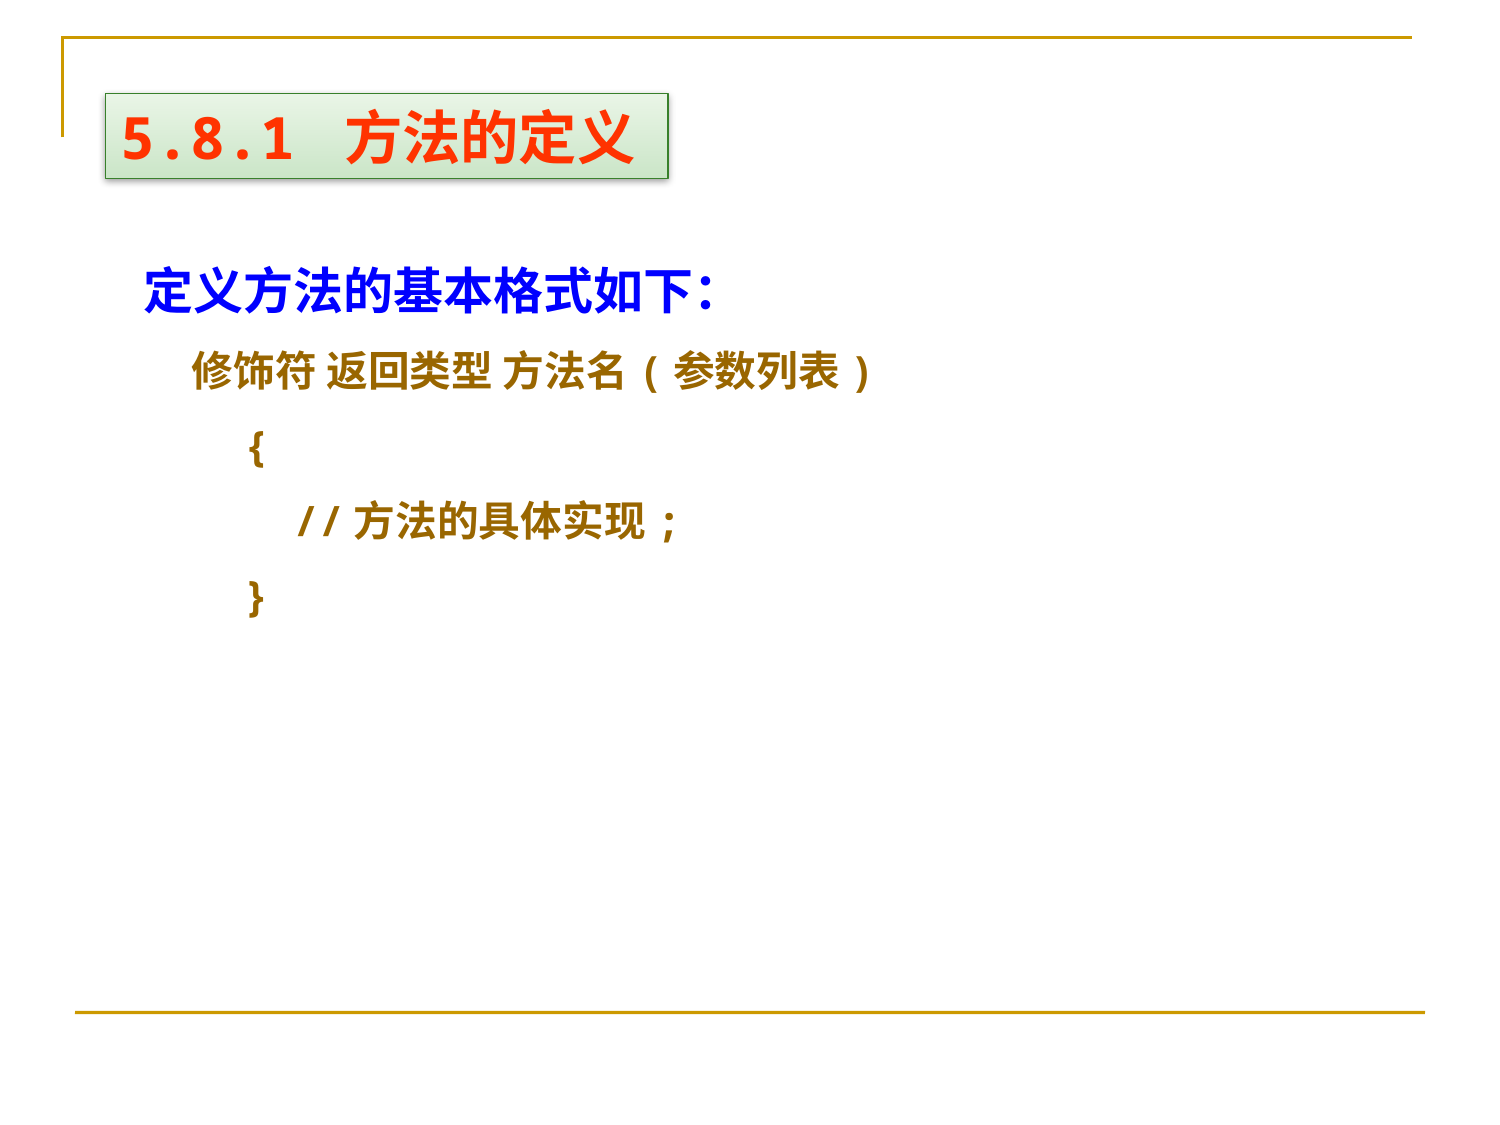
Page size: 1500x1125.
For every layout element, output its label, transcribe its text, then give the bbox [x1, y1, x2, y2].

text_box 定义方法的基本格式如下： 修饰符 返回类型 方法名(参数列表) { //方法的具体实现; } [128, 222, 1440, 628]
text_box 5.8.1 方法的定义 [105, 93, 669, 179]
